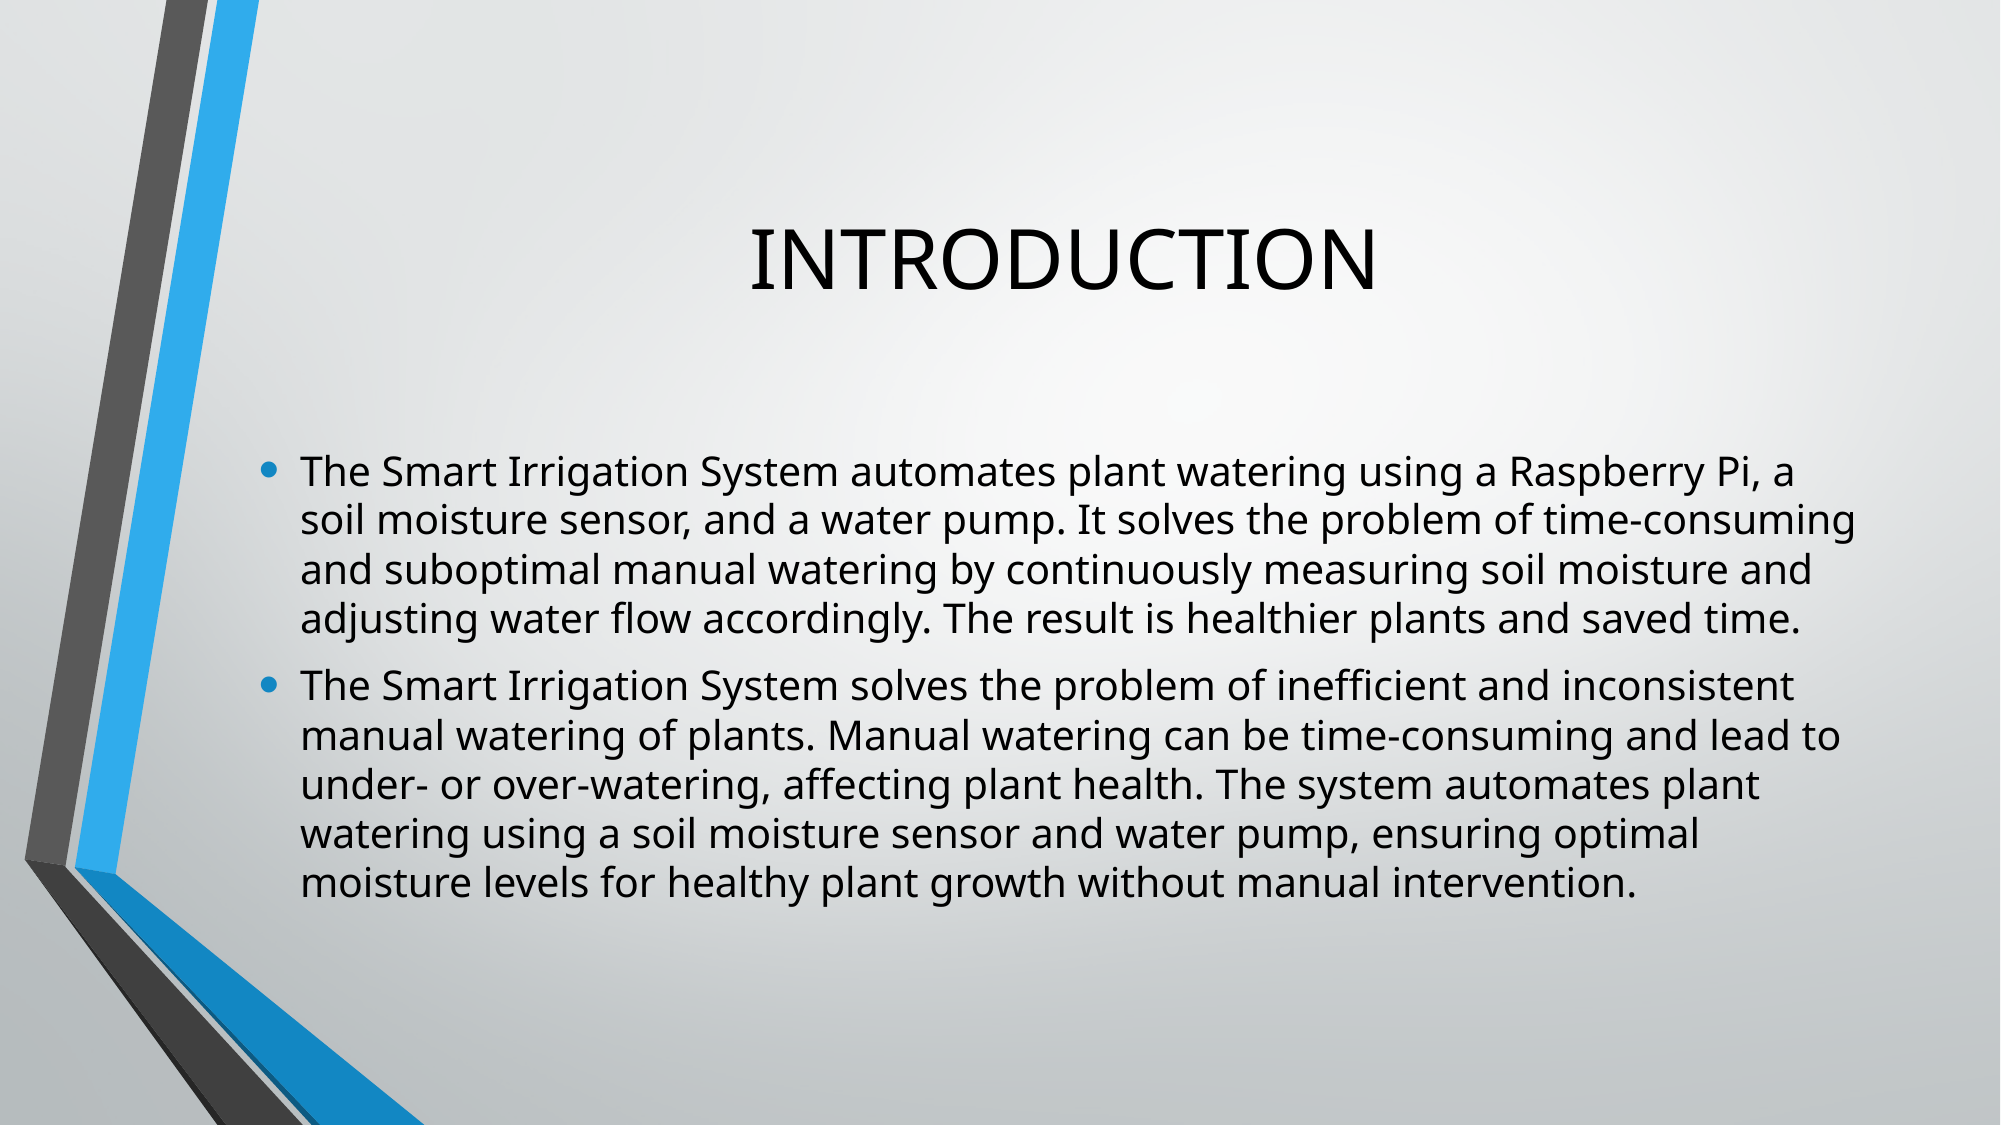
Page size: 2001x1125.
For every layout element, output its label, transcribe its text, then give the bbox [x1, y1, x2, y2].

title INTRODUCTION [243, 112, 1887, 400]
list The Smart Irrigation System automates plant watering using a Raspberry Pi, a soil moisture sensor, and a water pump. It solves the problem of time-consuming and suboptimal manual watering by continuously measuring soil moisture and adjusting water flow accordingly. The result is healthier plants and saved time. The Smart Irrigation System solves the problem of inefficient and inconsistent manual watering of plants. Manual watering can be time-consuming and lead to under- or over-watering, affecting plant health. The system automates plant watering using a soil moisture sensor and water pump, ensuring optimal moisture levels for healthy plant growth without manual intervention. [243, 437, 1887, 950]
